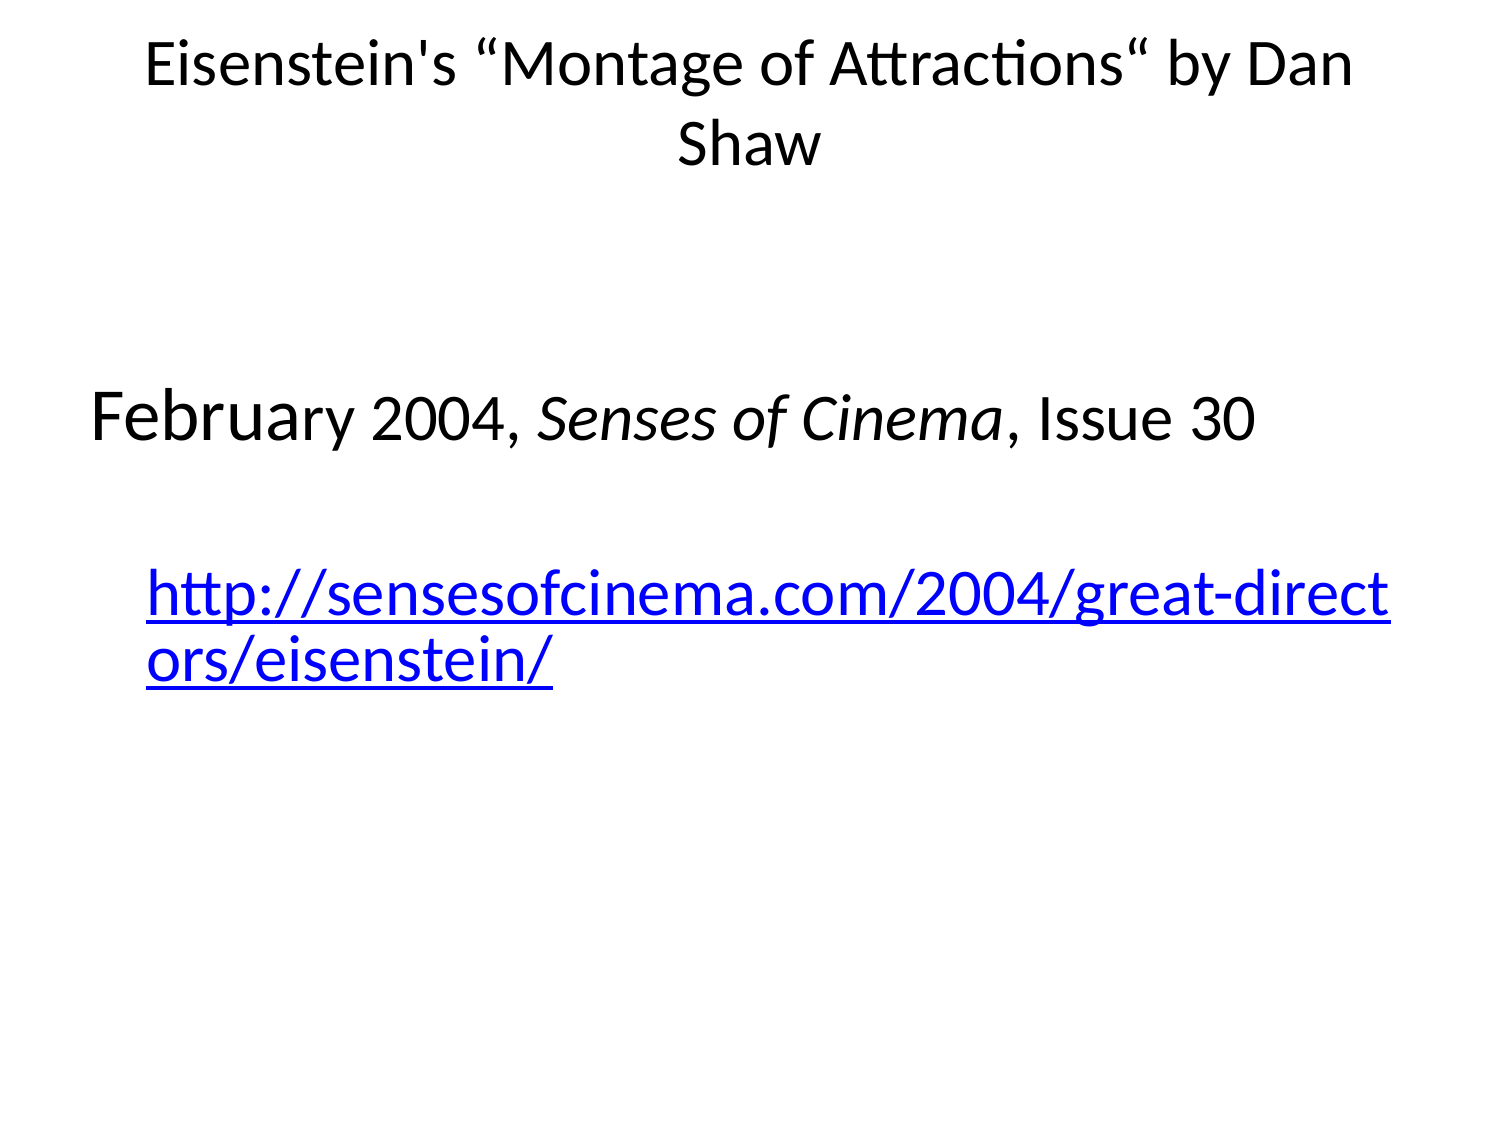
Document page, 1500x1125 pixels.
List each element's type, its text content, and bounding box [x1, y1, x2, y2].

title Eisenstein's “Montage of Attractions“ by Dan Shaw [75, 45, 1425, 233]
list February 2004, Senses of Cinema, Issue 30 http://sensesofcinema.com/2004/great-directors/eisenstein/ [75, 262, 1425, 1005]
